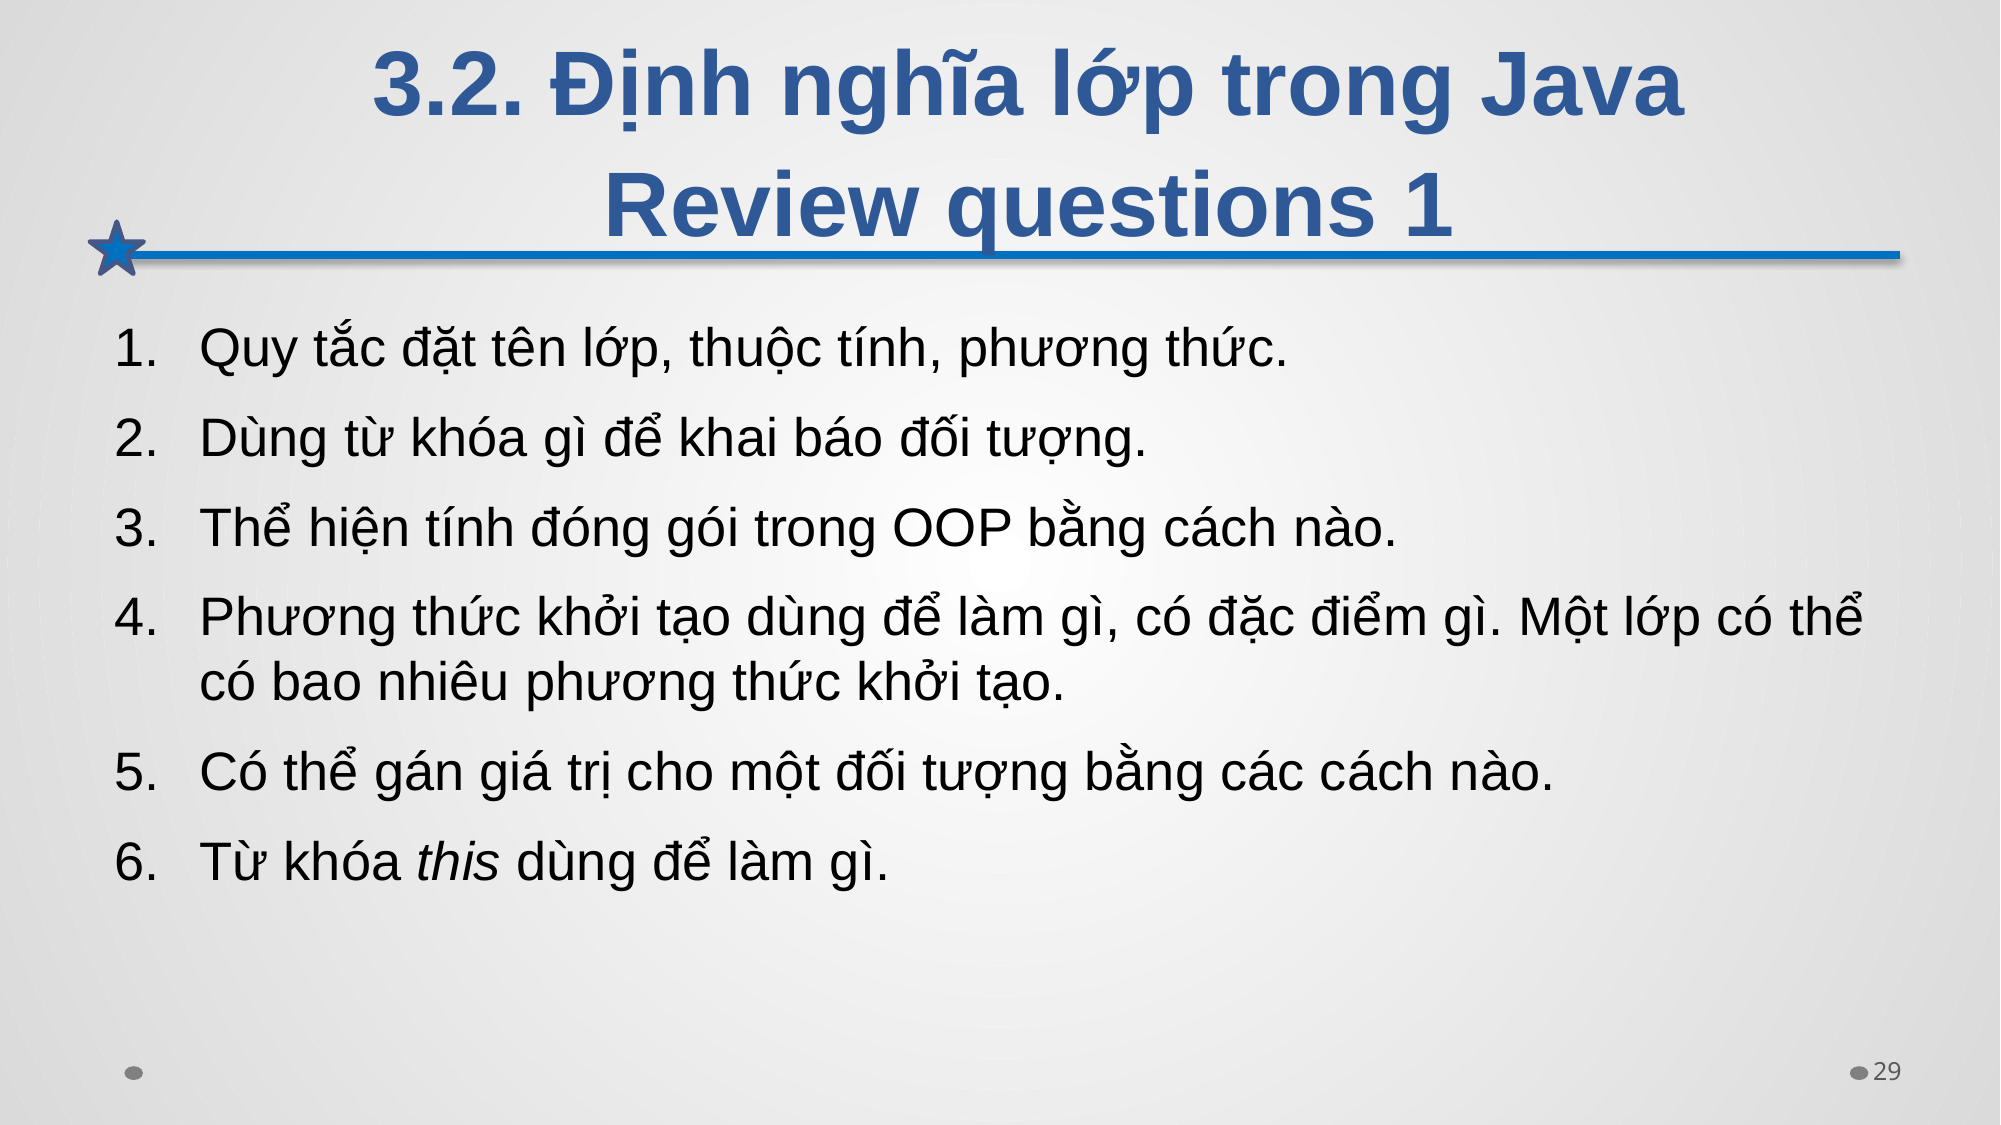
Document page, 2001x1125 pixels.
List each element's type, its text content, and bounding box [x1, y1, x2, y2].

slide_number 29 [1868, 1042, 1992, 1103]
list Quy tắc đặt tên lớp, thuộc tính, phương thức. Dùng từ khóa gì để khai báo đối tượng. Thể hiện tính đóng gói trong OOP bằng cách nào. Phương thức khởi tạo dùng để làm gì, có đặc điểm gì. Một lớp có thể có bao nhiêu phương thức khởi tạo. Có thể gán giá trị cho một đối tượng bằng các cách nào. Từ khóa this dùng để làm gì. [99, 304, 1900, 1064]
title 3.2. Định nghĩa lớp trong Java Review questions 1 [161, 28, 1897, 263]
